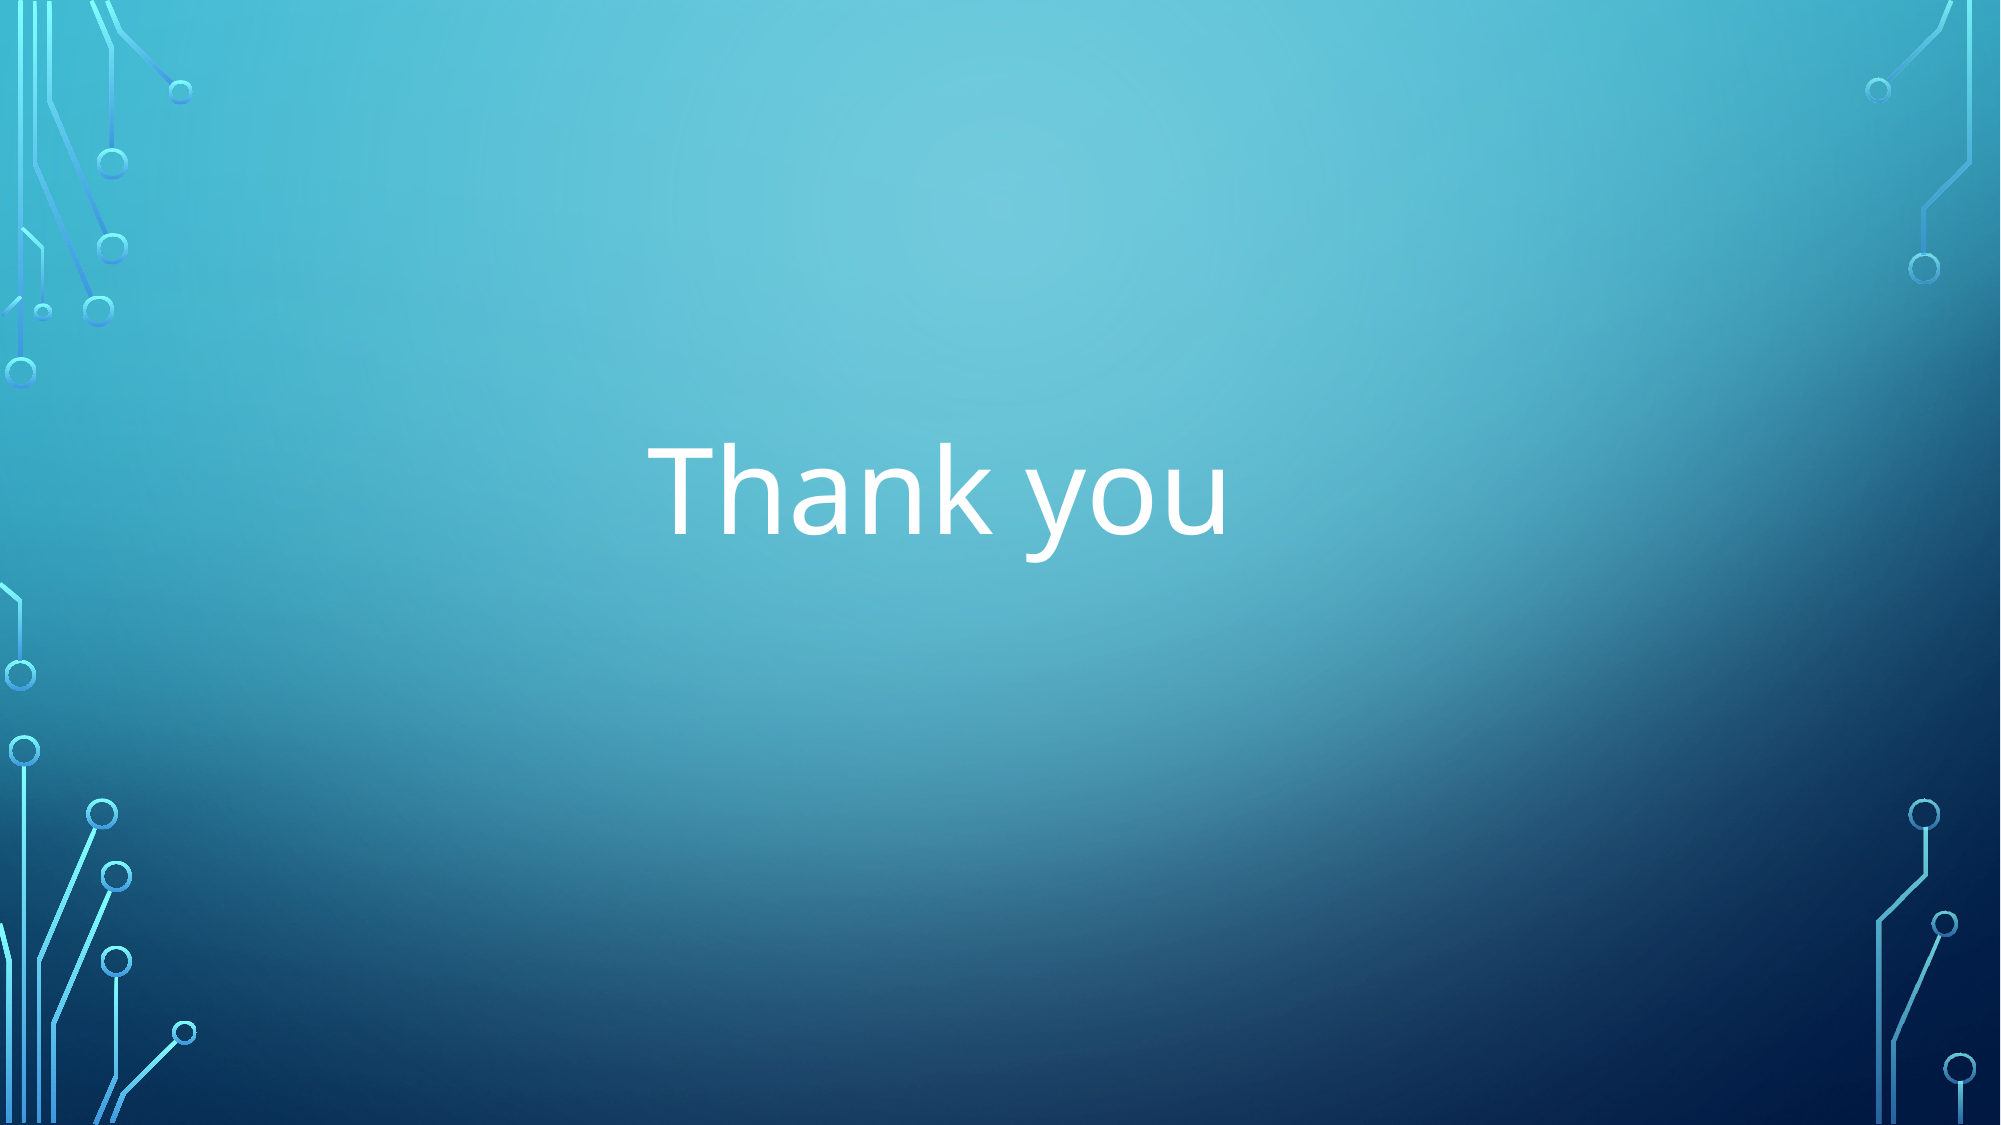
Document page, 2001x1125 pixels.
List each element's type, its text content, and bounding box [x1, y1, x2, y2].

list Thank you [632, 378, 1368, 677]
